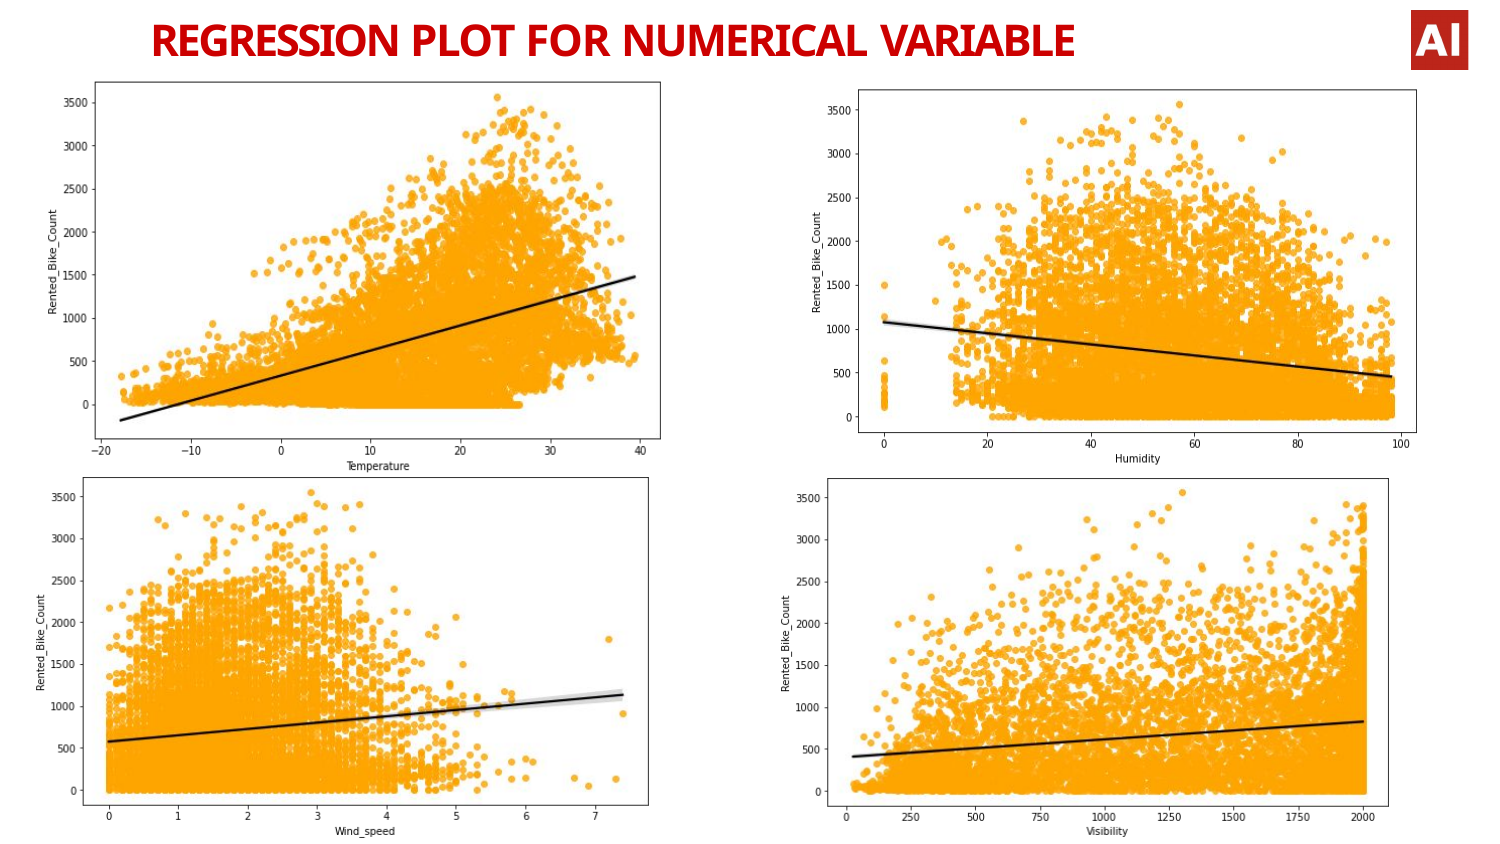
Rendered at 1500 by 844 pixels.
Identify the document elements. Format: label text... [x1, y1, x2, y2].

text_box [804, 82, 1423, 472]
text_box [773, 471, 1395, 844]
text_box [28, 470, 655, 844]
text_box [40, 74, 667, 480]
picture [1411, 10, 1469, 70]
title REGRESSION PLOT FOR NUMERICAL VARIABLE [147, 10, 1232, 154]
